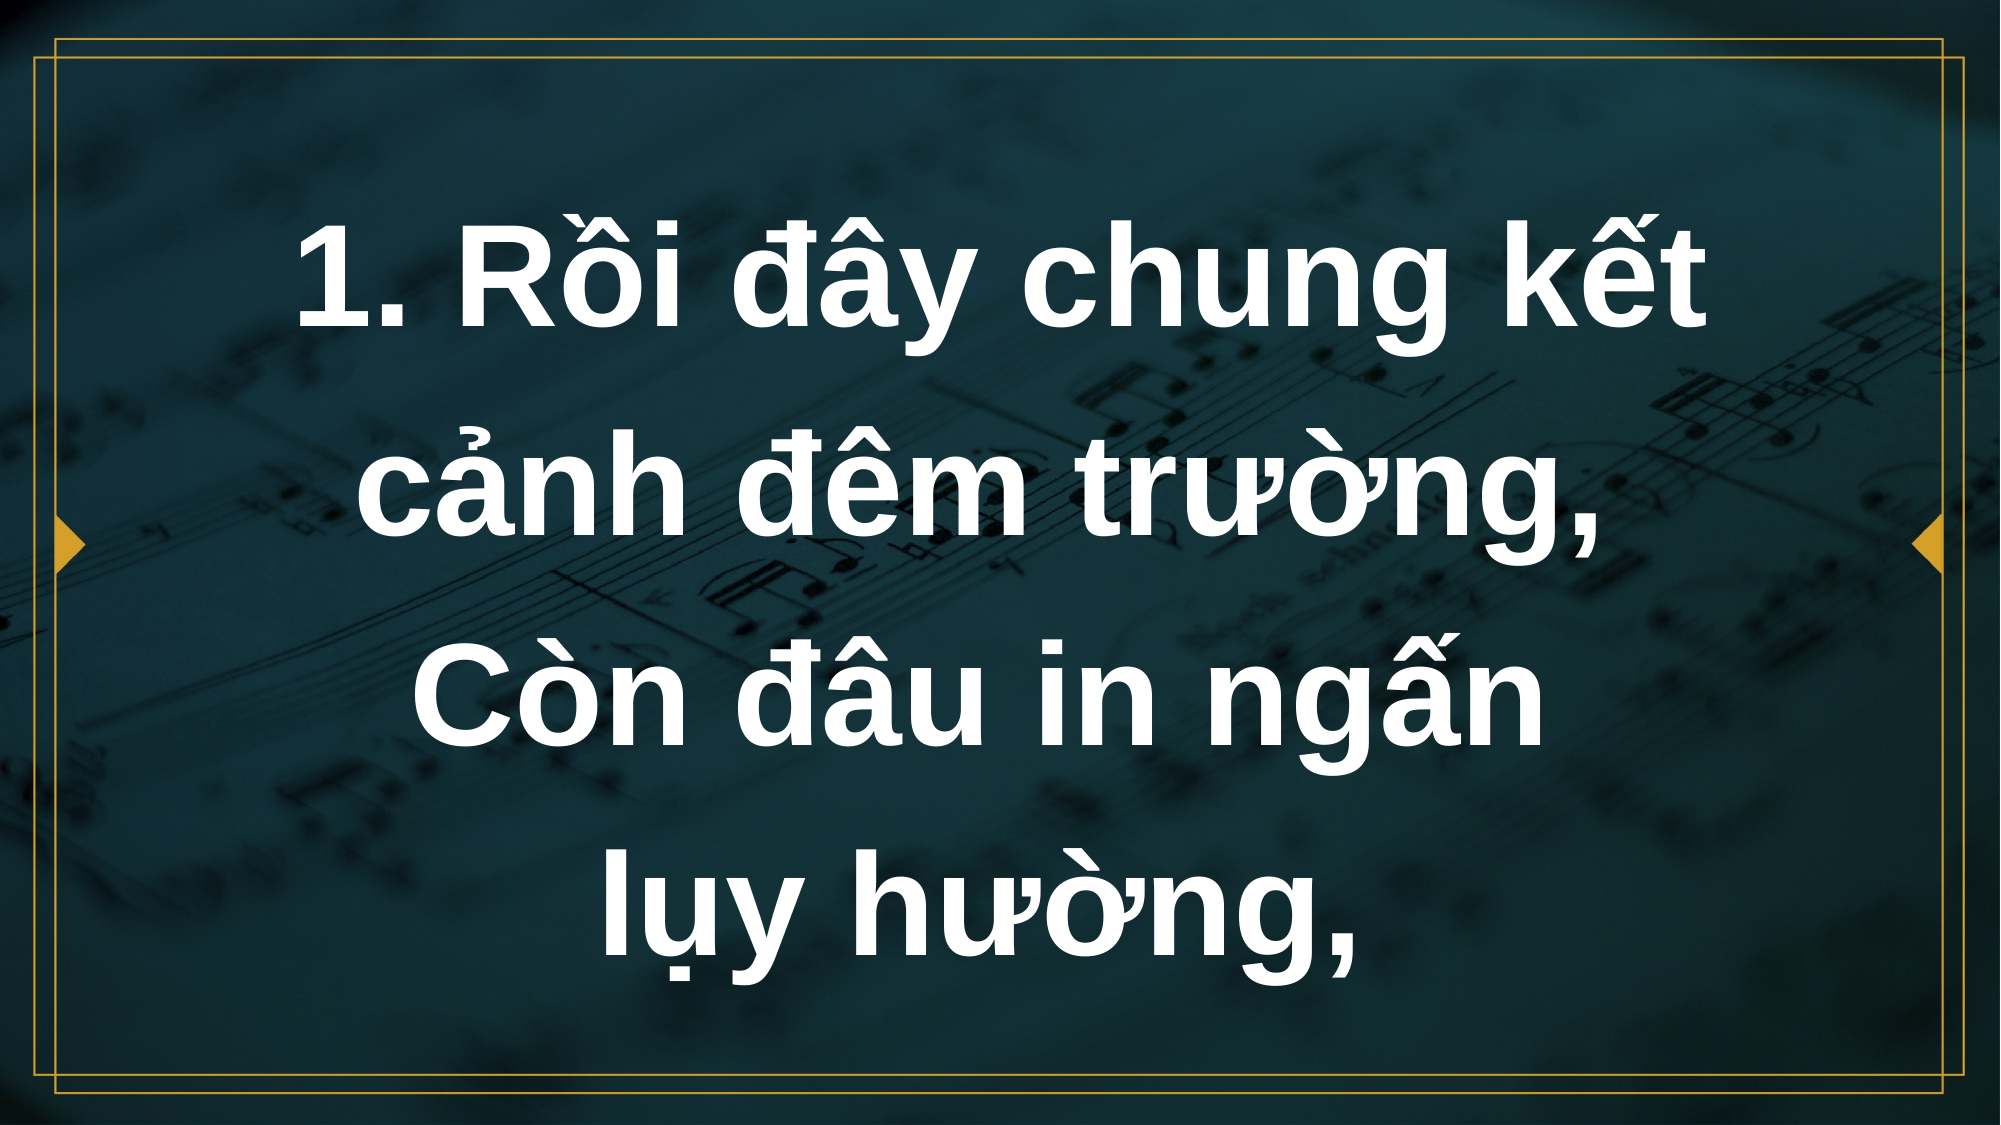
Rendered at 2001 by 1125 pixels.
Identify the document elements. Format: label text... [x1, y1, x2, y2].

title 1. Rồi đây chung kết cảnh đêm trường, Còn đâu in ngấn lụy hường, [55, 53, 1945, 1077]
picture [0, 0, 2000, 1125]
